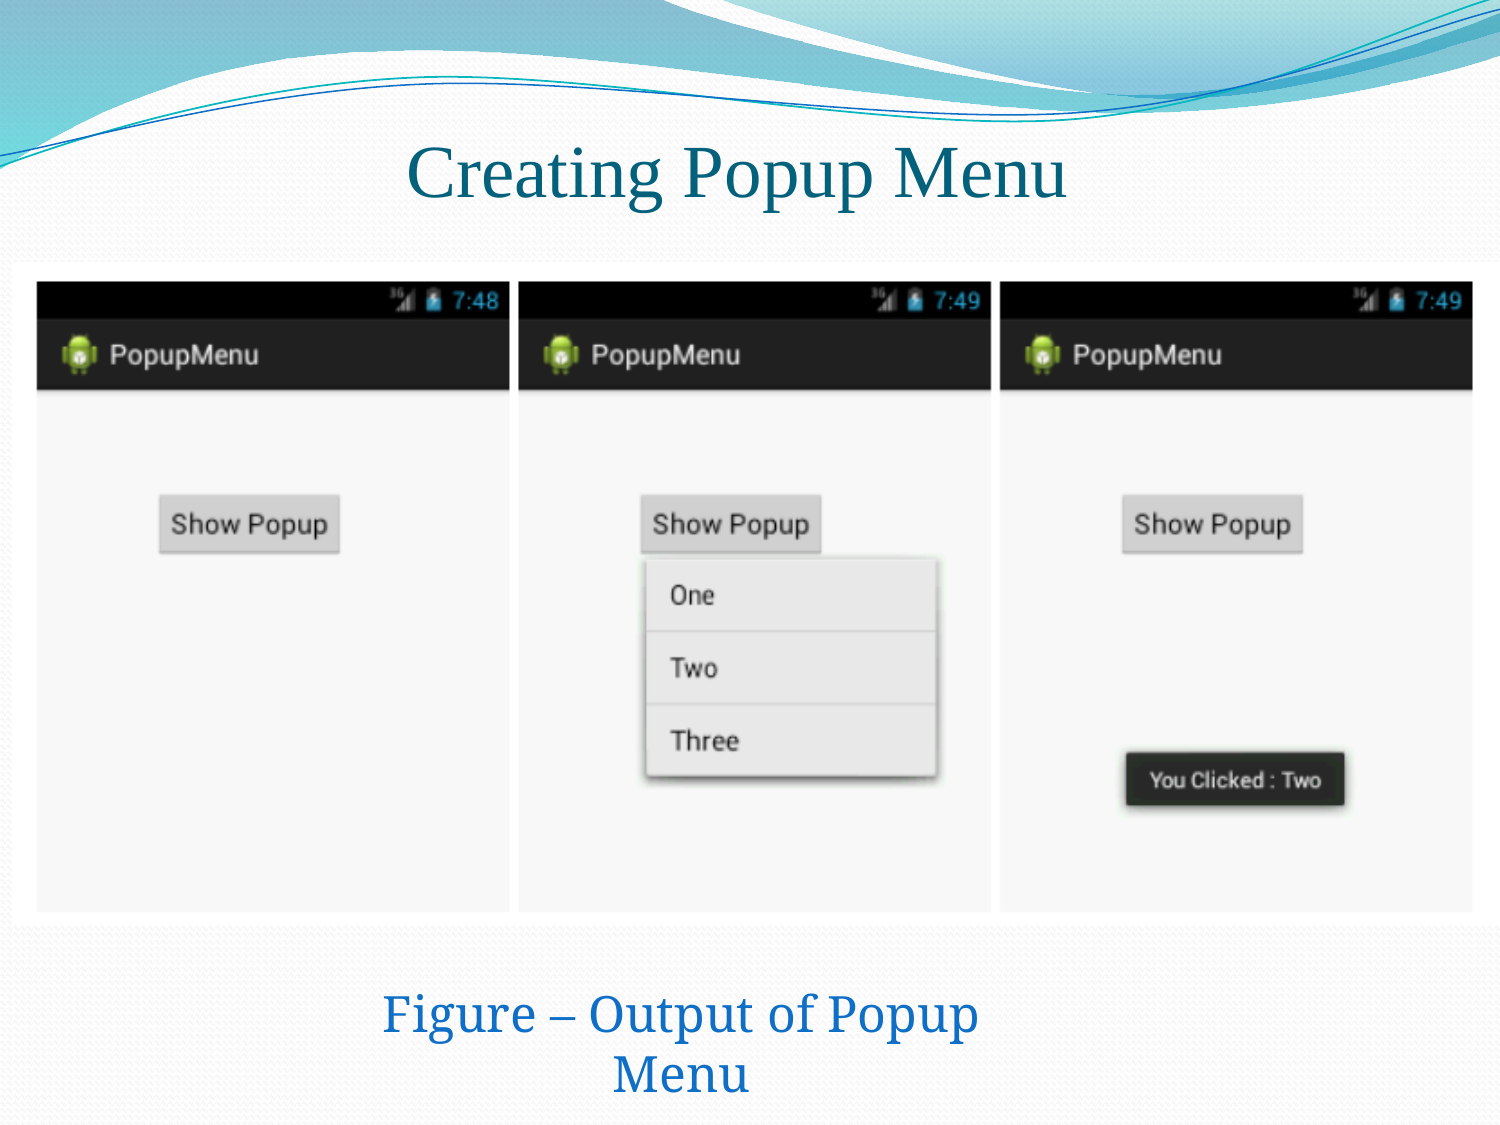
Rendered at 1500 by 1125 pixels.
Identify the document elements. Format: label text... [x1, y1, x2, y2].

picture [12, 262, 1500, 925]
text_box Figure – Output of Popup Menu [299, 974, 1063, 1110]
title Creating Popup Menu [62, 62, 1413, 213]
